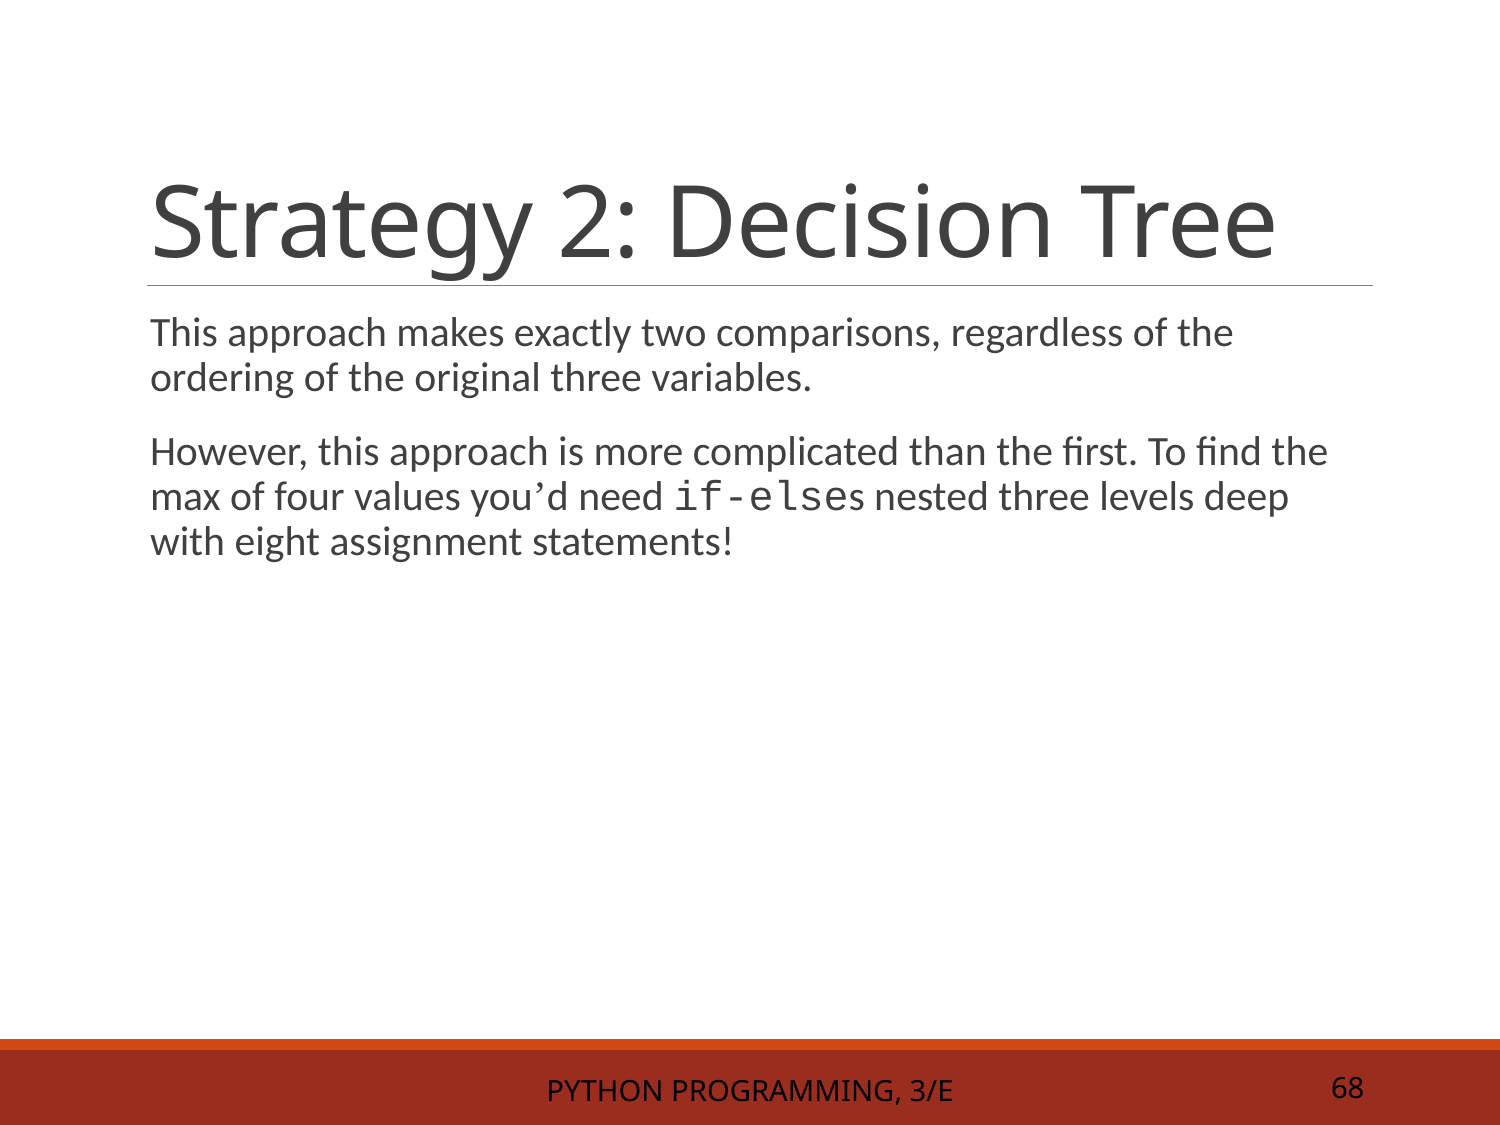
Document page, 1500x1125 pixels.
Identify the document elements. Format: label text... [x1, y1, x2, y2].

title Strategy 2: Decision Tree [135, 47, 1373, 285]
slide_number 68 [1218, 1059, 1380, 1120]
footer Python Programming, 3/e [453, 1059, 1047, 1120]
list This approach makes exactly two comparisons, regardless of the ordering of the original three variables. However, this approach is more complicated than the first. To find the max of four values you’d need if-elses nested three levels deep with eight assignment statements! [135, 302, 1373, 963]
